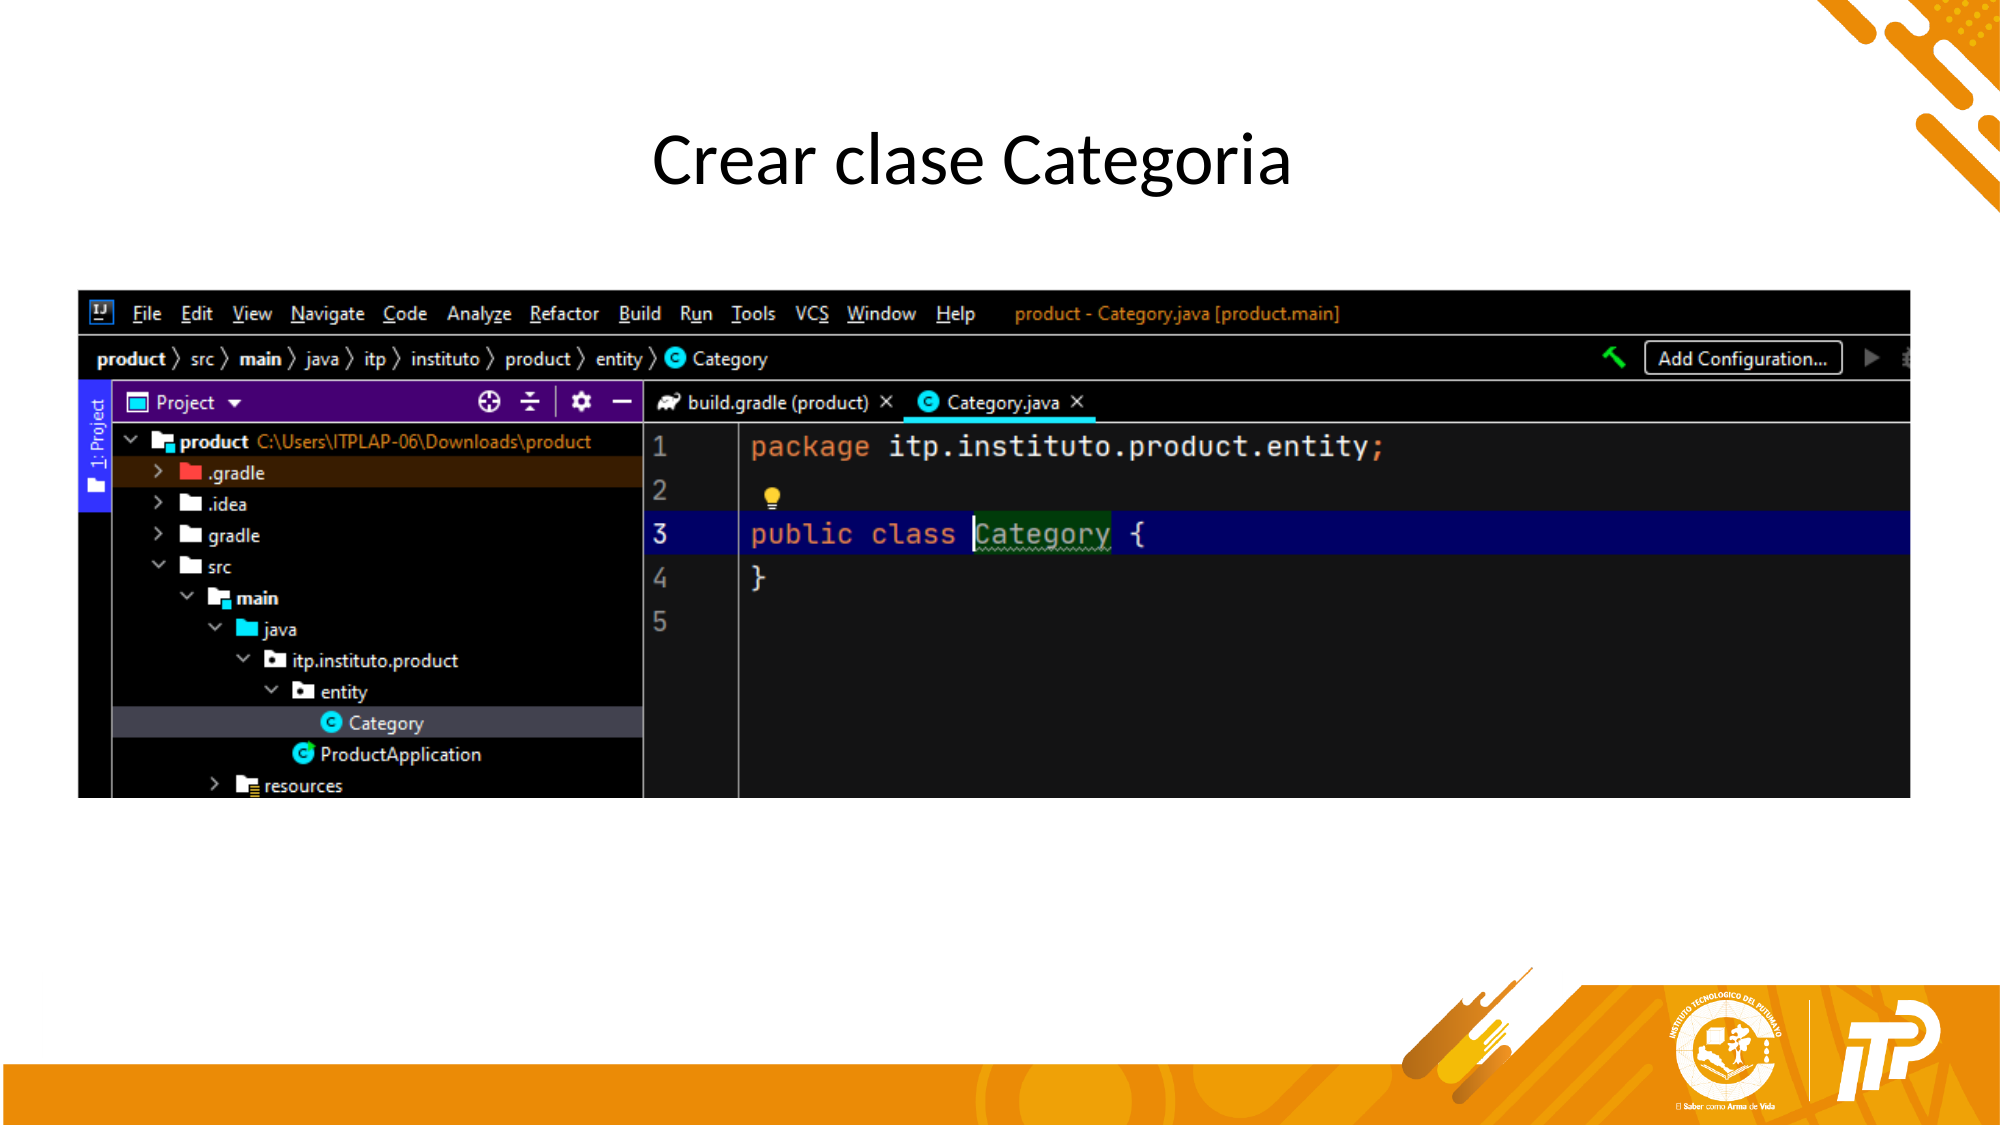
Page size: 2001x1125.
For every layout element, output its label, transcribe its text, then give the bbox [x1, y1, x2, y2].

picture [3, 0, 2000, 1125]
text_box Crear clase Categoria [638, 102, 1350, 207]
